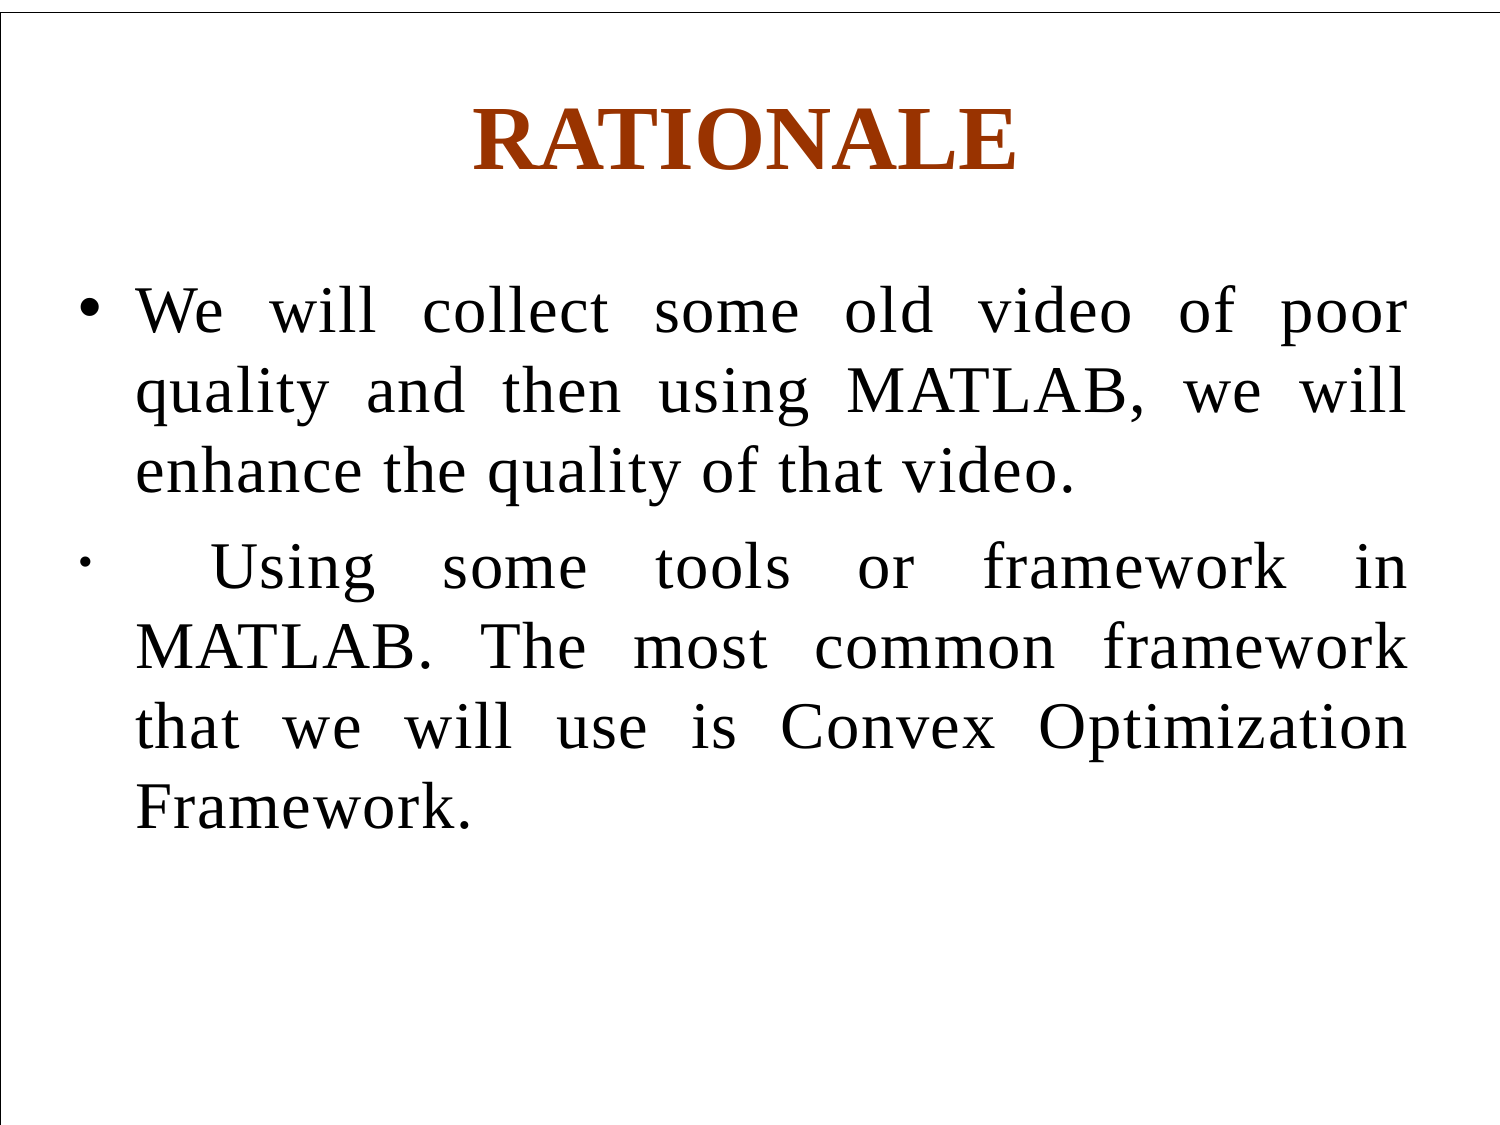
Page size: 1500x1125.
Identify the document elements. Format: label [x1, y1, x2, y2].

text_box [0, 12, 1500, 1125]
